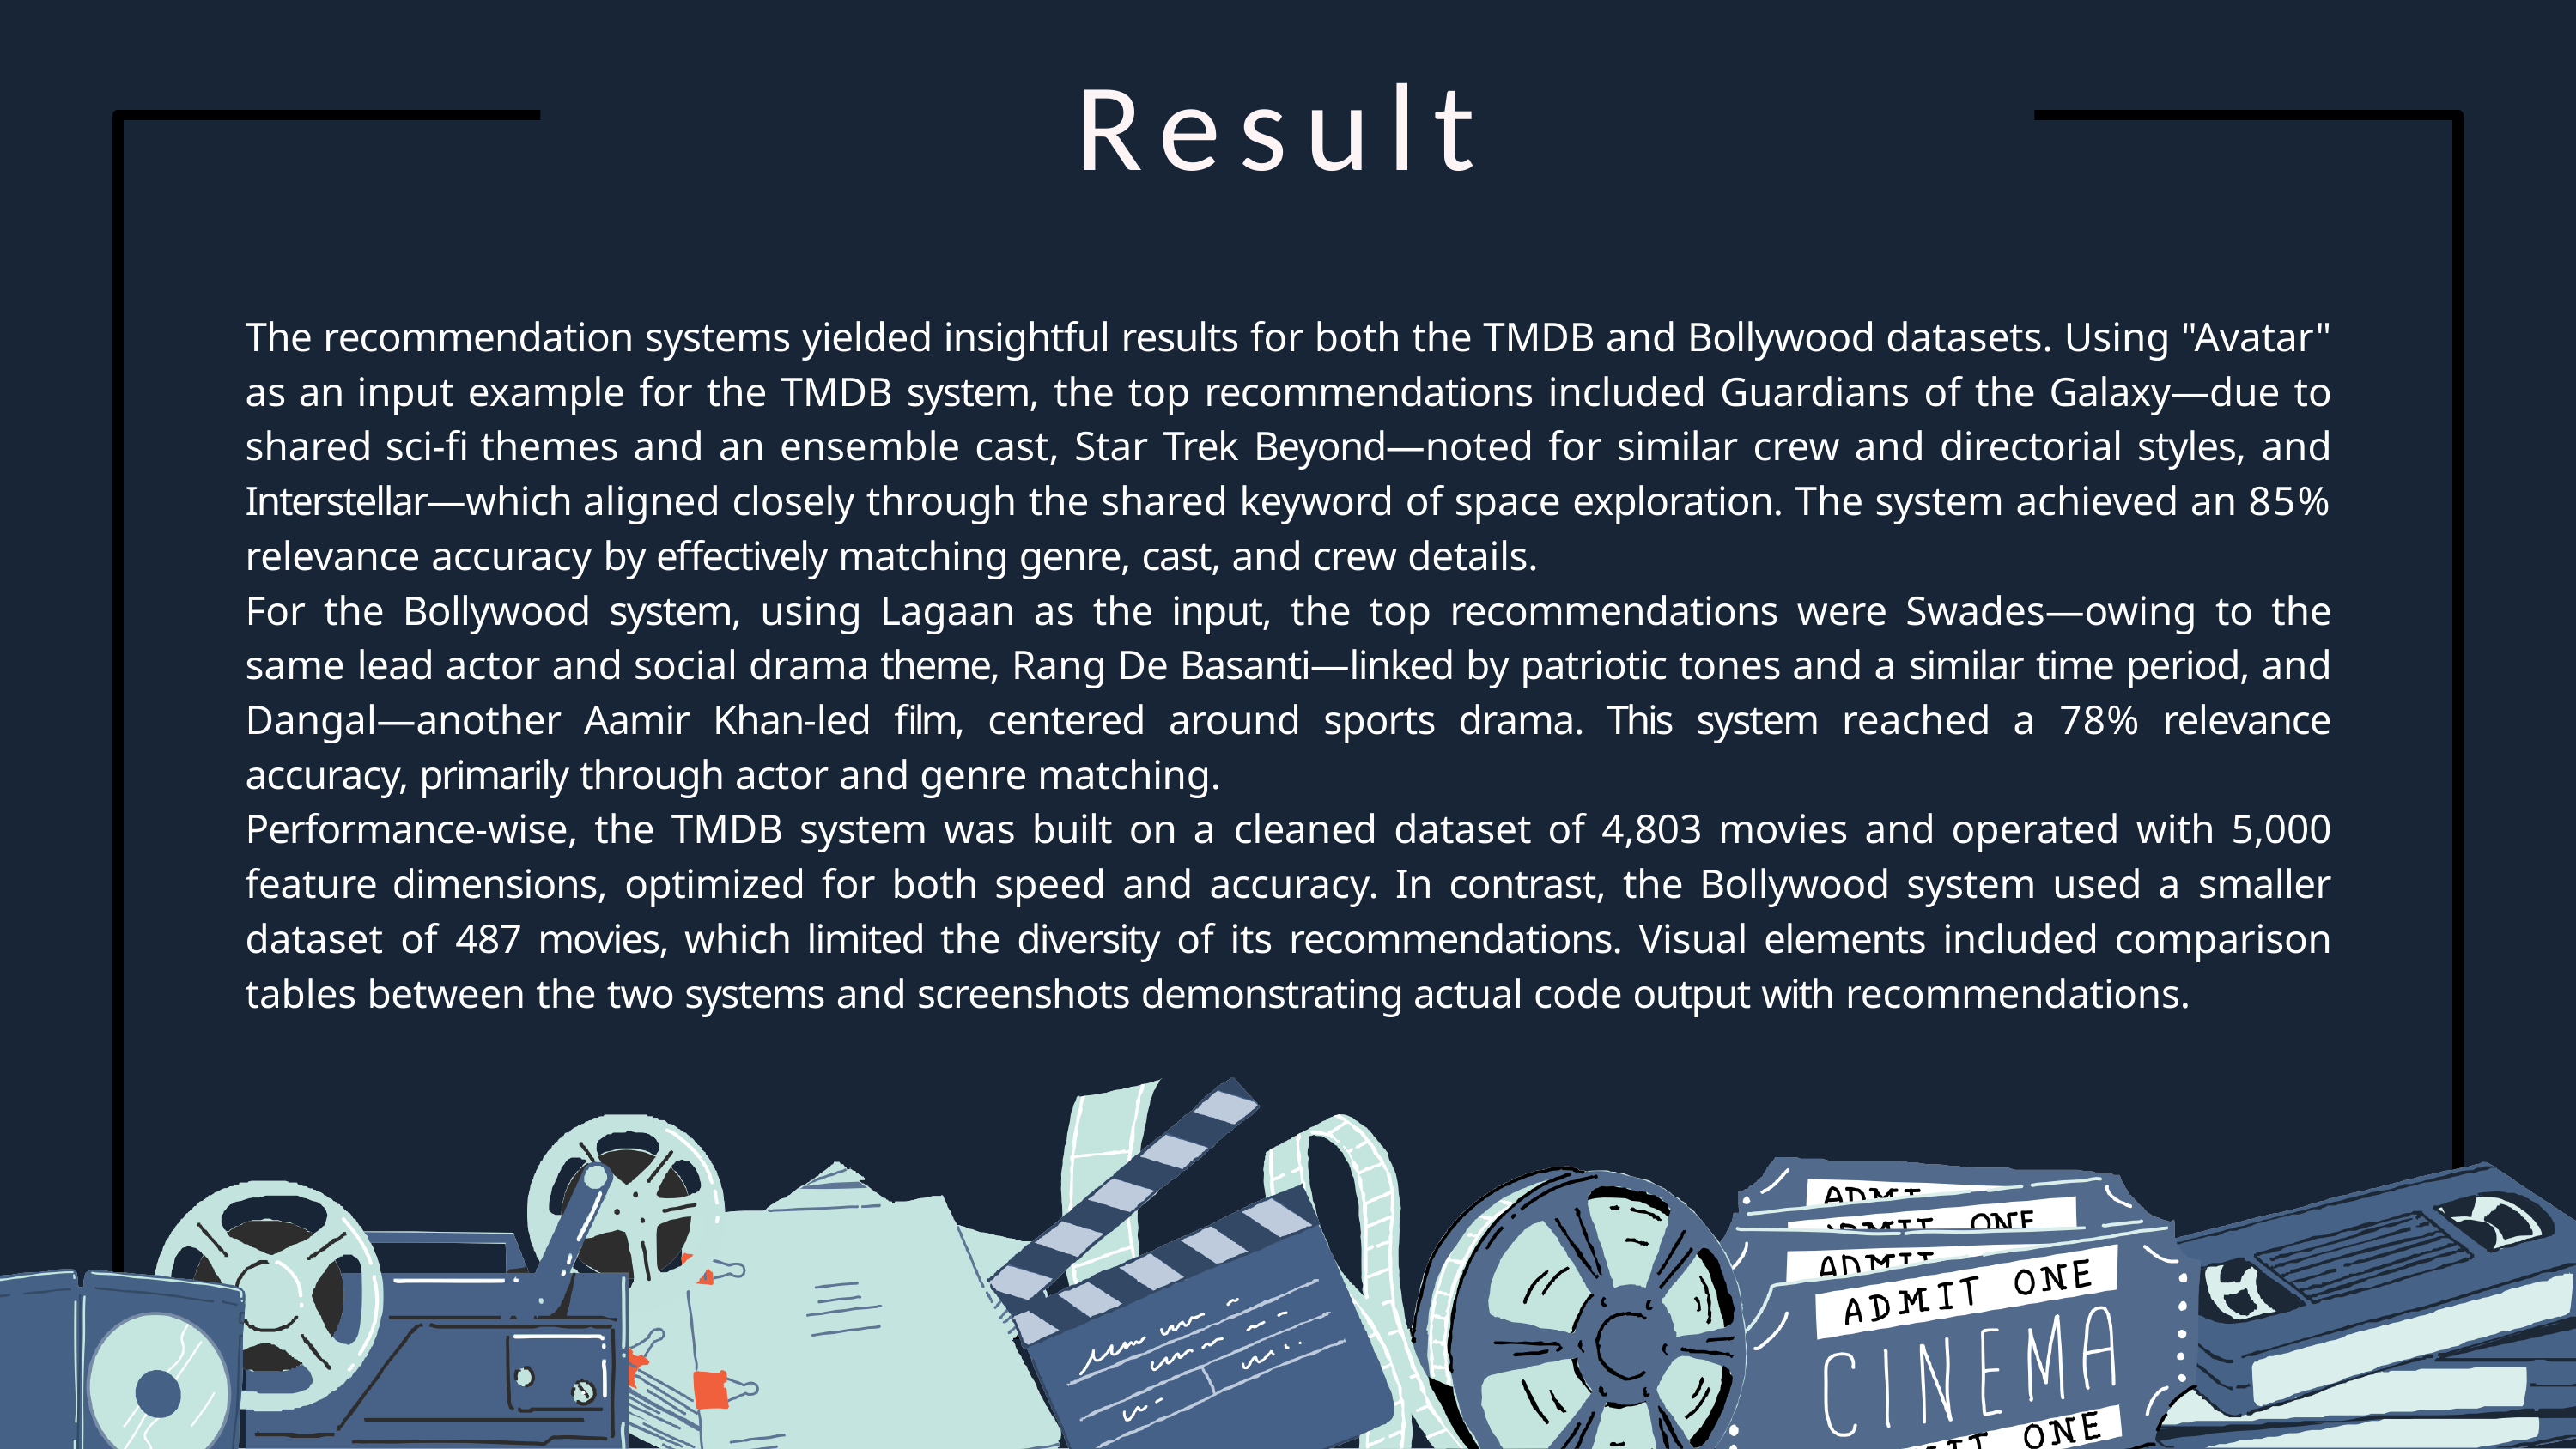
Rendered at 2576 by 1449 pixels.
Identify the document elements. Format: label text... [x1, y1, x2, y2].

text_box The recommendation systems yielded insightful results for both the TMDB and Bollywood datasets. Using "Avatar" as an input example for the TMDB system, the top recommendations included Guardians of the Galaxy—due to shared sci-fi themes and an ensemble cast, Star Trek Beyond—noted for similar crew and directorial styles, and Interstellar—which aligned closely through the shared keyword of space exploration. The system achieved an 85% relevance accuracy by effectively matching genre, cast, and crew details. For the Bollywood system, using Lagaan as the input, the top recommendations were Swades—owing to the same lead actor and social drama theme, Rang De Basanti—linked by patriotic tones and a similar time period, and Dangal—another Aamir Khan-led film, centered around sports drama. This system reached a 78% relevance accuracy, primarily through actor and genre matching. Performance-wise, the TMDB system was built on a cleaned dataset of 4,803 movies and operated with 5,000 feature dimensions, optimized for both speed and accuracy. In contrast, the Bollywood system used a smaller dataset of 487 movies, which limited the diversity of its recommendations. Visual elements included comparison tables between the two systems and screenshots demonstrating actual code output with recommendations. [243, 302, 2333, 1016]
title Result [327, 43, 2249, 288]
picture [0, 1077, 2576, 1449]
